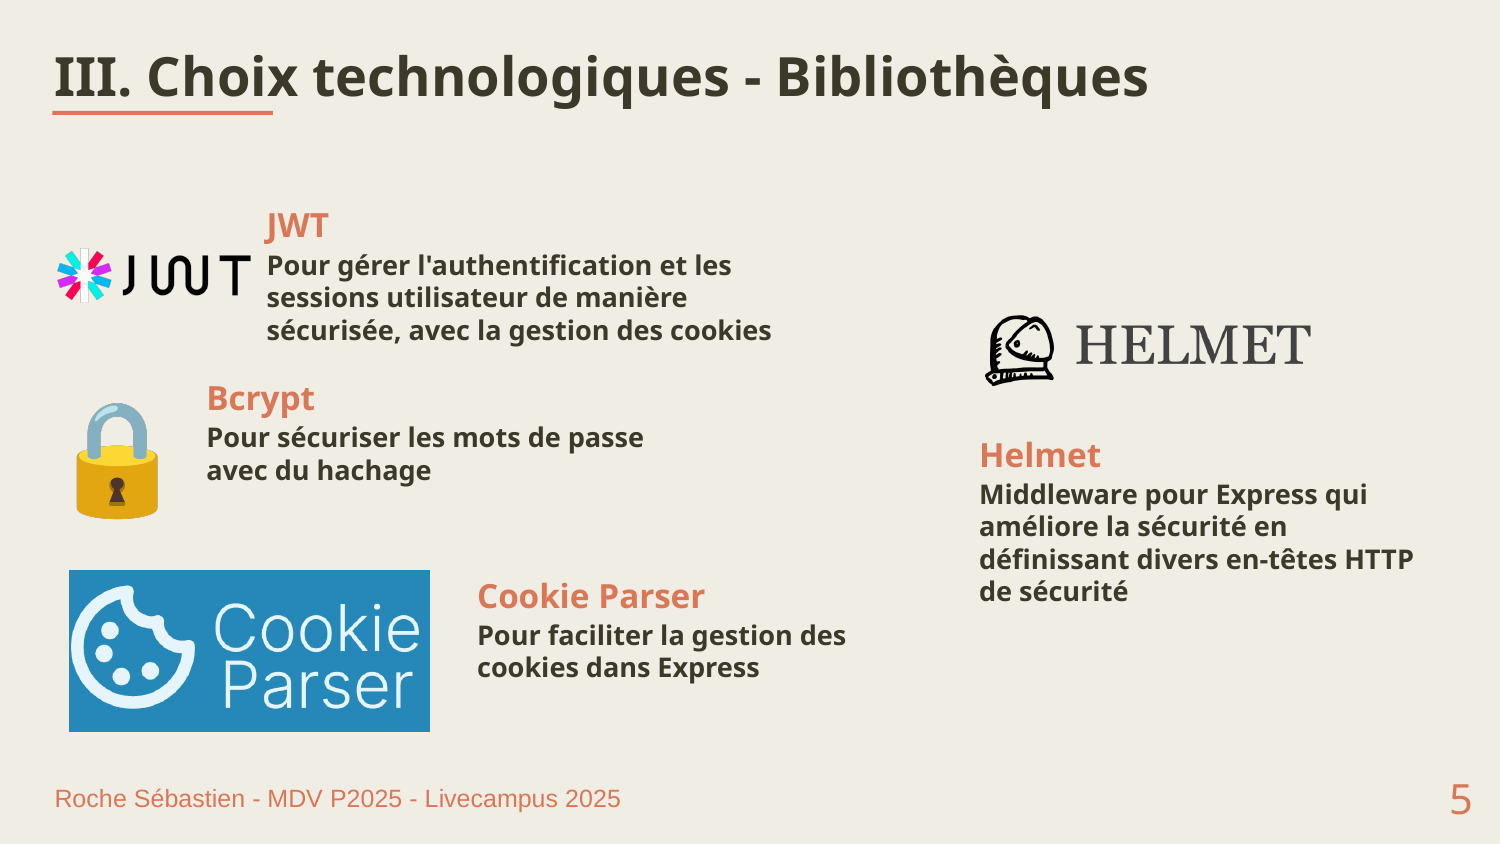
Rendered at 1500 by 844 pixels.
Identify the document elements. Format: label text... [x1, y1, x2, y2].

text_box III. Choix technologiques - Bibliothèques [39, 27, 1378, 123]
picture [52, 393, 182, 523]
text_box Pour faciliter la gestion des cookies dans Express [461, 603, 955, 731]
text_box [52, 110, 273, 115]
text_box 5 [1434, 757, 1484, 838]
text_box Bcrypt [191, 362, 370, 432]
picture [963, 260, 1330, 443]
text_box JWT [251, 189, 723, 260]
picture [69, 569, 431, 733]
text_box Helmet [964, 418, 1389, 489]
text_box Pour sécuriser les mots de passe avec du hachage [191, 405, 685, 533]
text_box Middleware pour Express qui améliore la sécurité en définissant divers en-têtes HTTP de sécurité [964, 462, 1458, 655]
text_box Cookie Parser [461, 559, 887, 630]
text_box Roche Sébastien - MDV P2025 - Livecampus 2025 [39, 767, 758, 828]
text_box [615, 385, 962, 449]
picture [52, 212, 259, 342]
text_box Pour gérer l'authentification et les sessions utilisateur de manière sécurisée, avec la gestion des cookies [251, 233, 815, 361]
